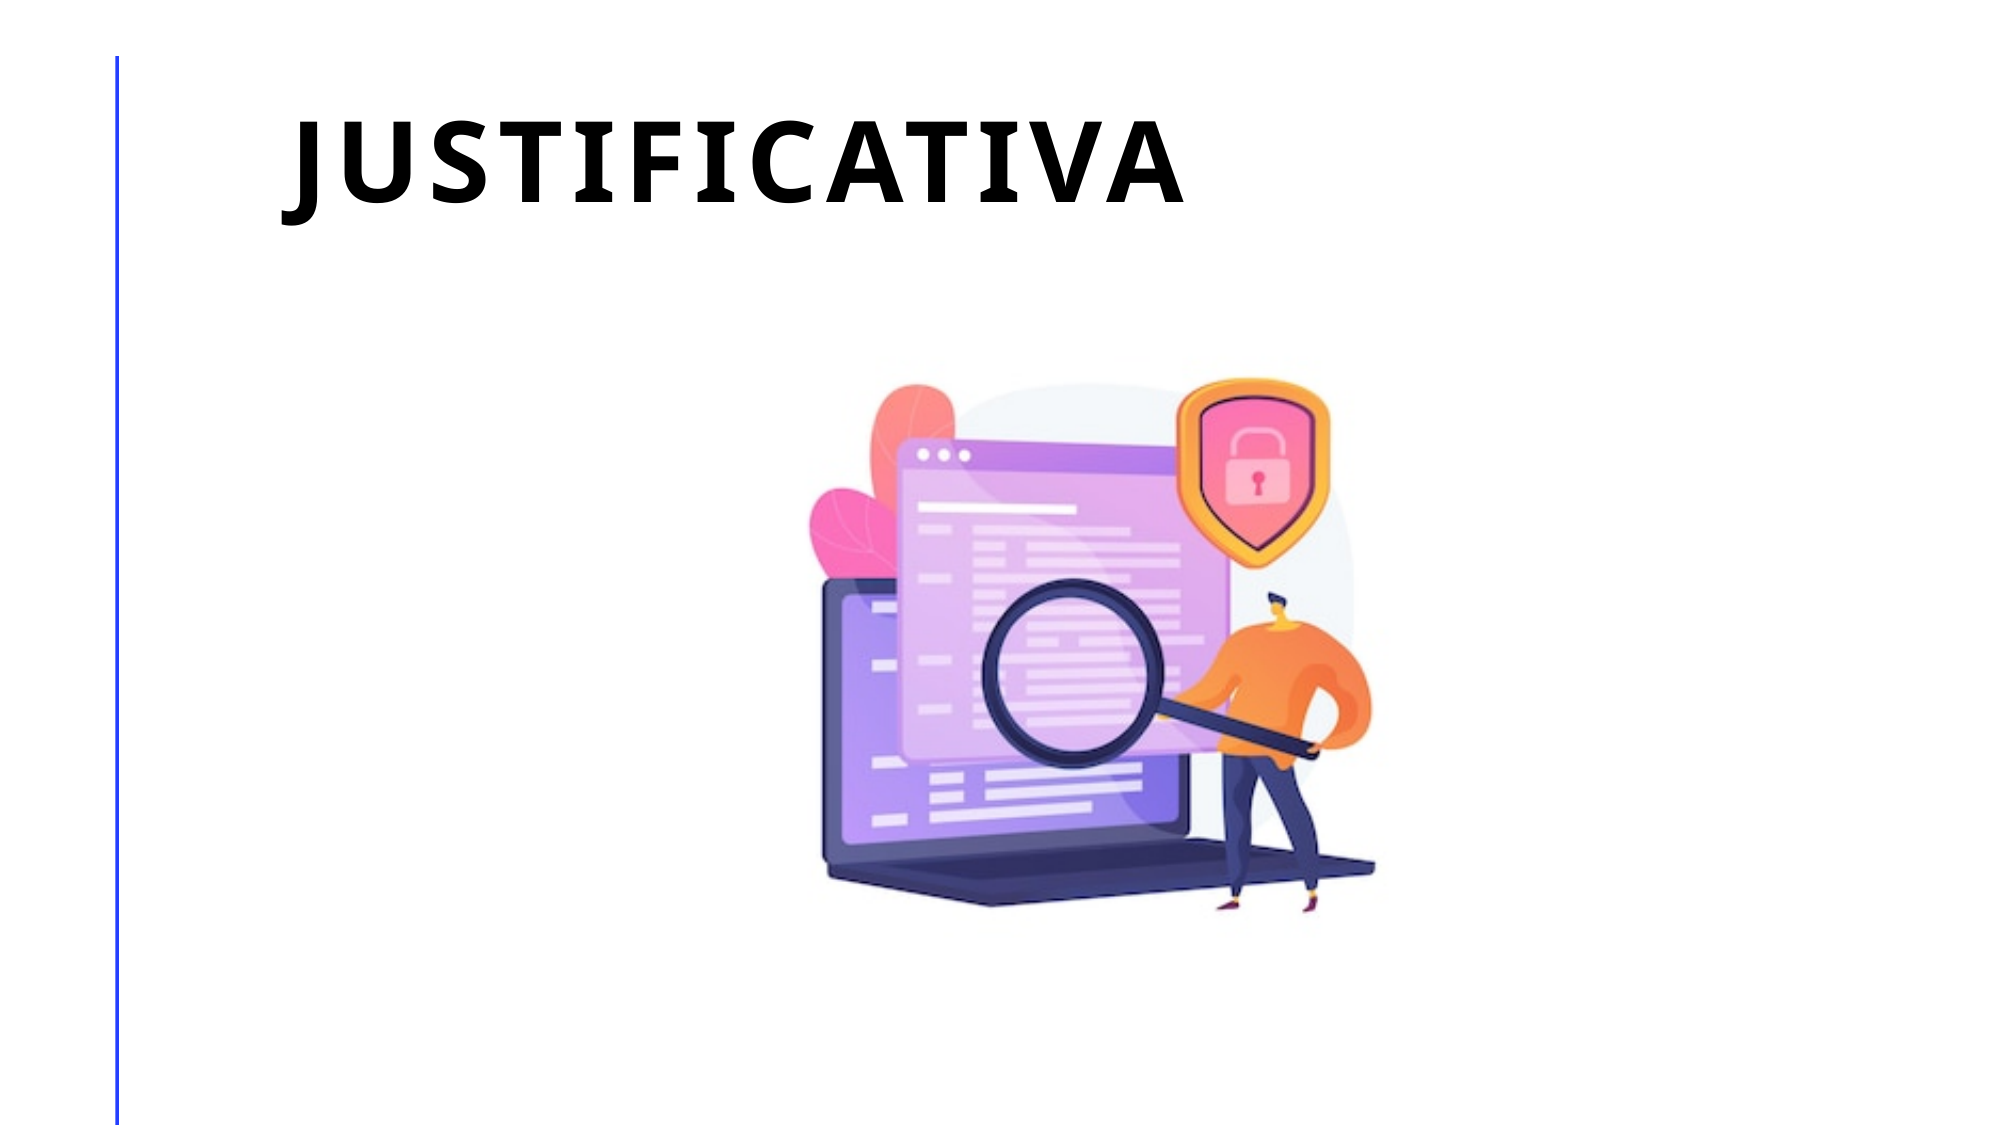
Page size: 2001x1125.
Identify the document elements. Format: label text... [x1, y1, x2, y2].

picture [740, 289, 1461, 1010]
title JUSTIFICATIVA [275, 57, 2000, 276]
